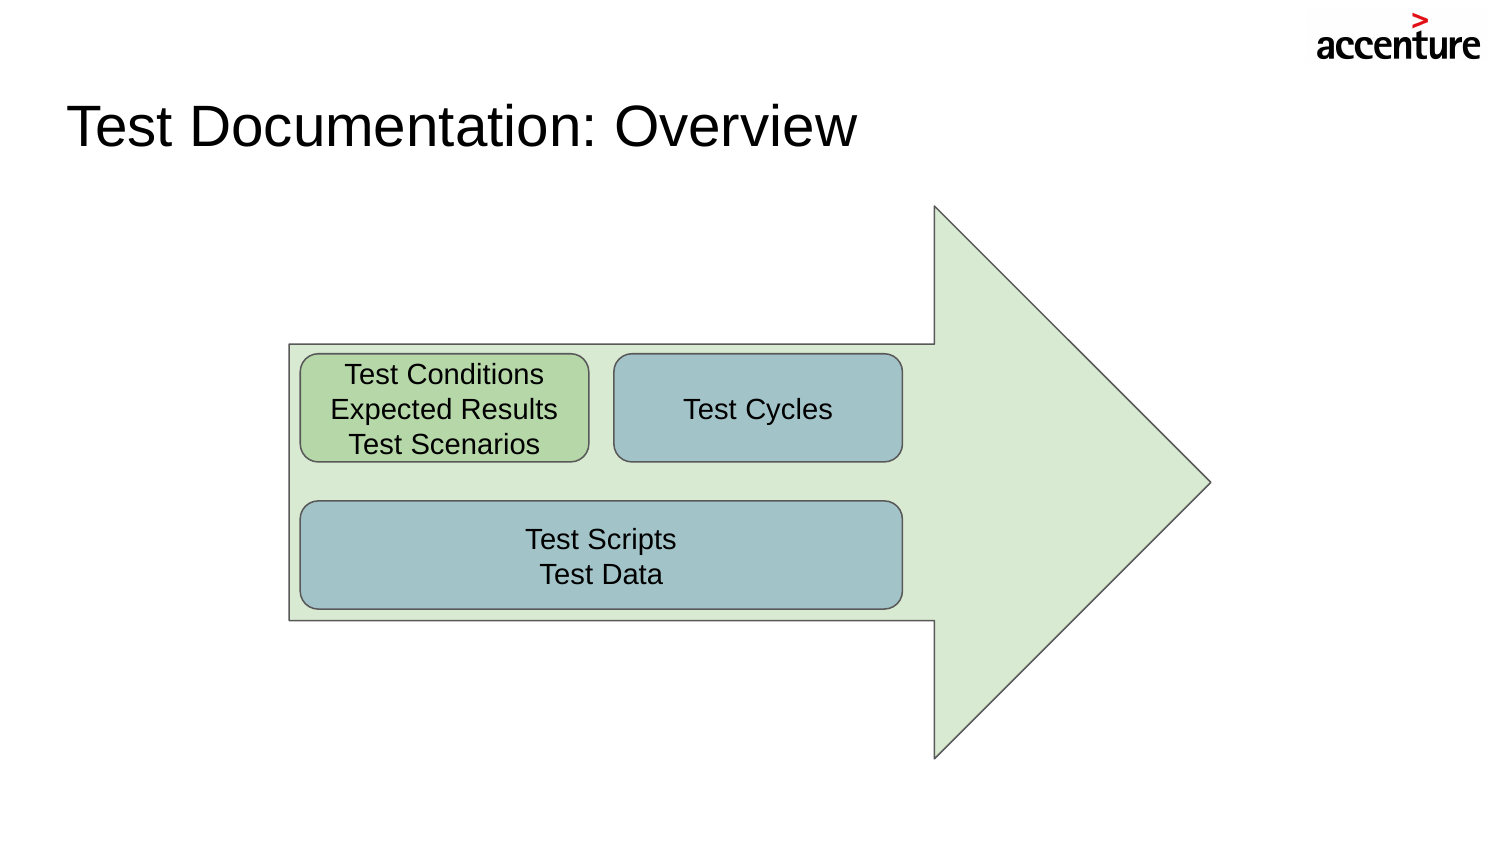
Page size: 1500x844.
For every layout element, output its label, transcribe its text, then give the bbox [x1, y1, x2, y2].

picture [1306, 7, 1489, 62]
title Test Documentation: Overview [51, 72, 1449, 167]
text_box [288, 205, 1212, 760]
